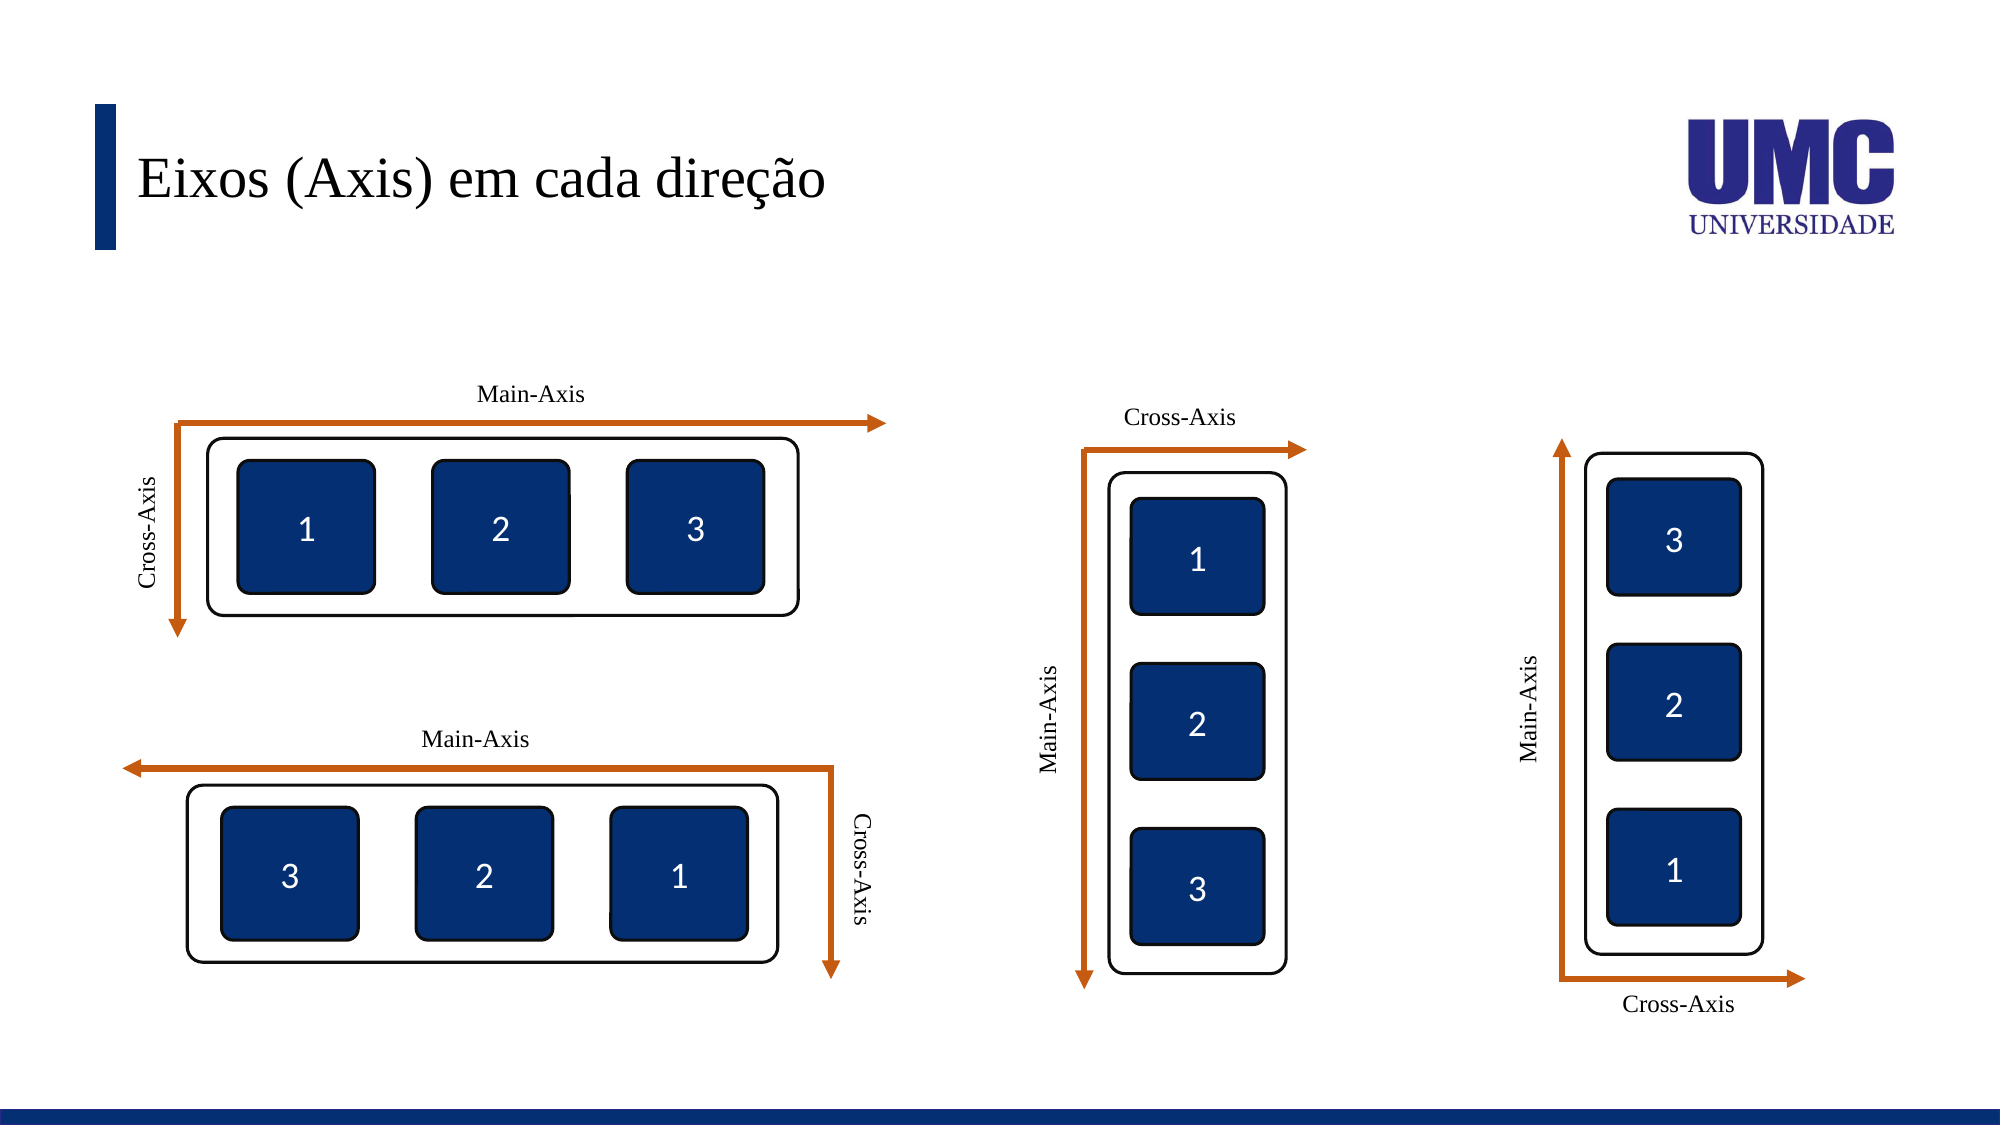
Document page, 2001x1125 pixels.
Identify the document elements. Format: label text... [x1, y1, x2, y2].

picture [95, 104, 116, 250]
picture [1686, 117, 1896, 237]
text_box Cross-Axis [122, 457, 168, 604]
title Eixos (Axis) em cada direção [122, 140, 1667, 214]
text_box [1023, 392, 1307, 990]
picture [1, 1110, 1999, 1124]
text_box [207, 438, 799, 616]
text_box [122, 715, 888, 980]
text_box Main-Axis [462, 370, 602, 415]
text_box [1504, 438, 1806, 1026]
